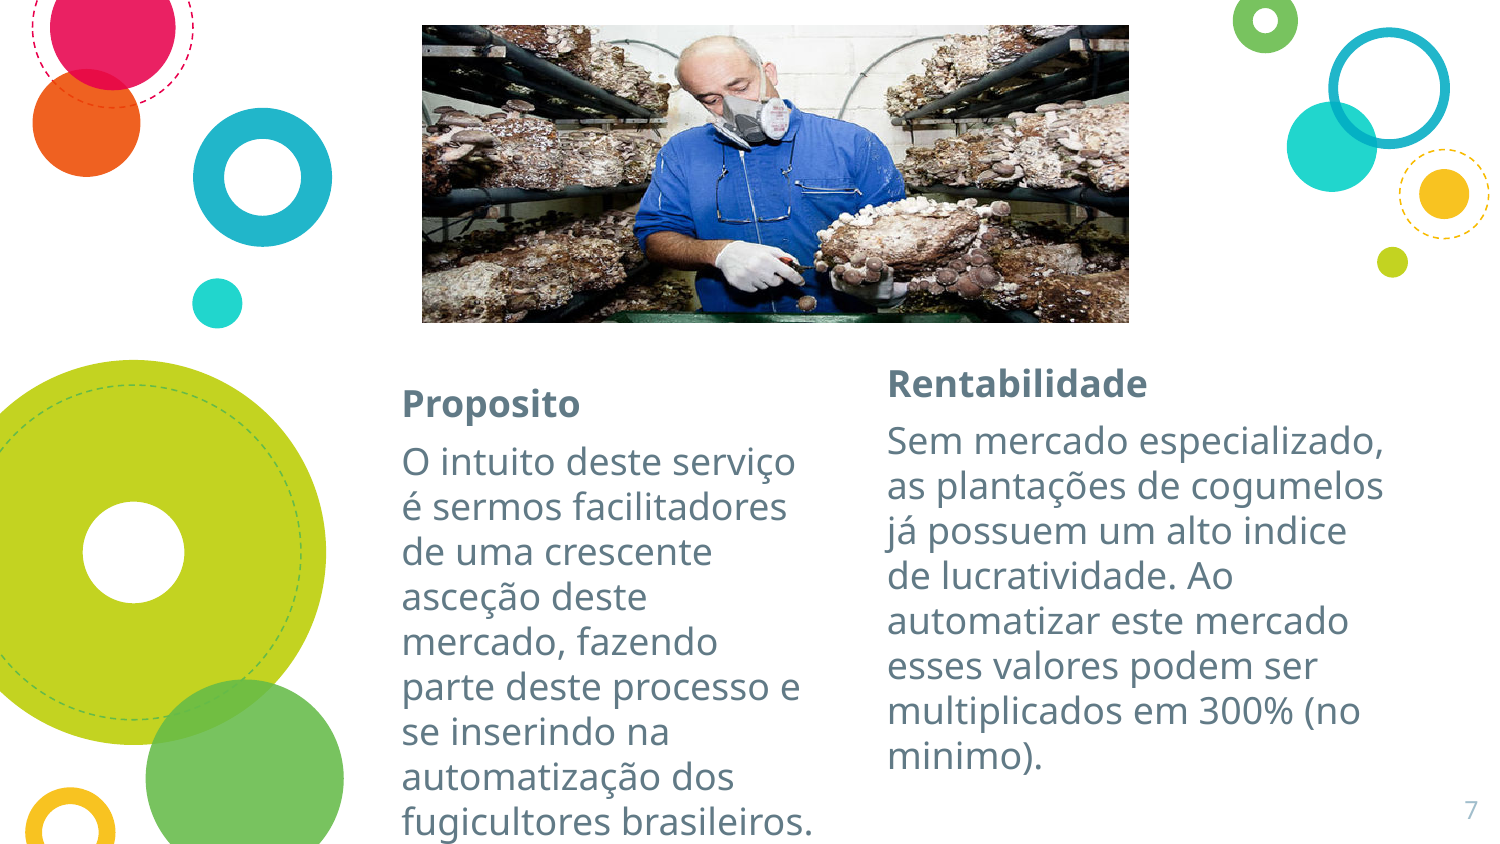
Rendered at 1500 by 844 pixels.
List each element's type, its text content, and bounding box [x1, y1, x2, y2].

picture [422, 25, 1129, 323]
list Proposito O intuito deste serviço é sermos facilitadores de uma crescente asceção deste mercado, fazendo parte deste processo e se inserindo na automatização dos fugicultores brasileiros. [386, 365, 837, 824]
list Rentabilidade Sem mercado especializado, as plantações de cogumelos já possuem um alto indice de lucratividade. Ao automatizar este mercado esses valores podem ser multiplicados em 300% (no minimo). [871, 344, 1417, 844]
slide_number 7 [1416, 779, 1494, 844]
